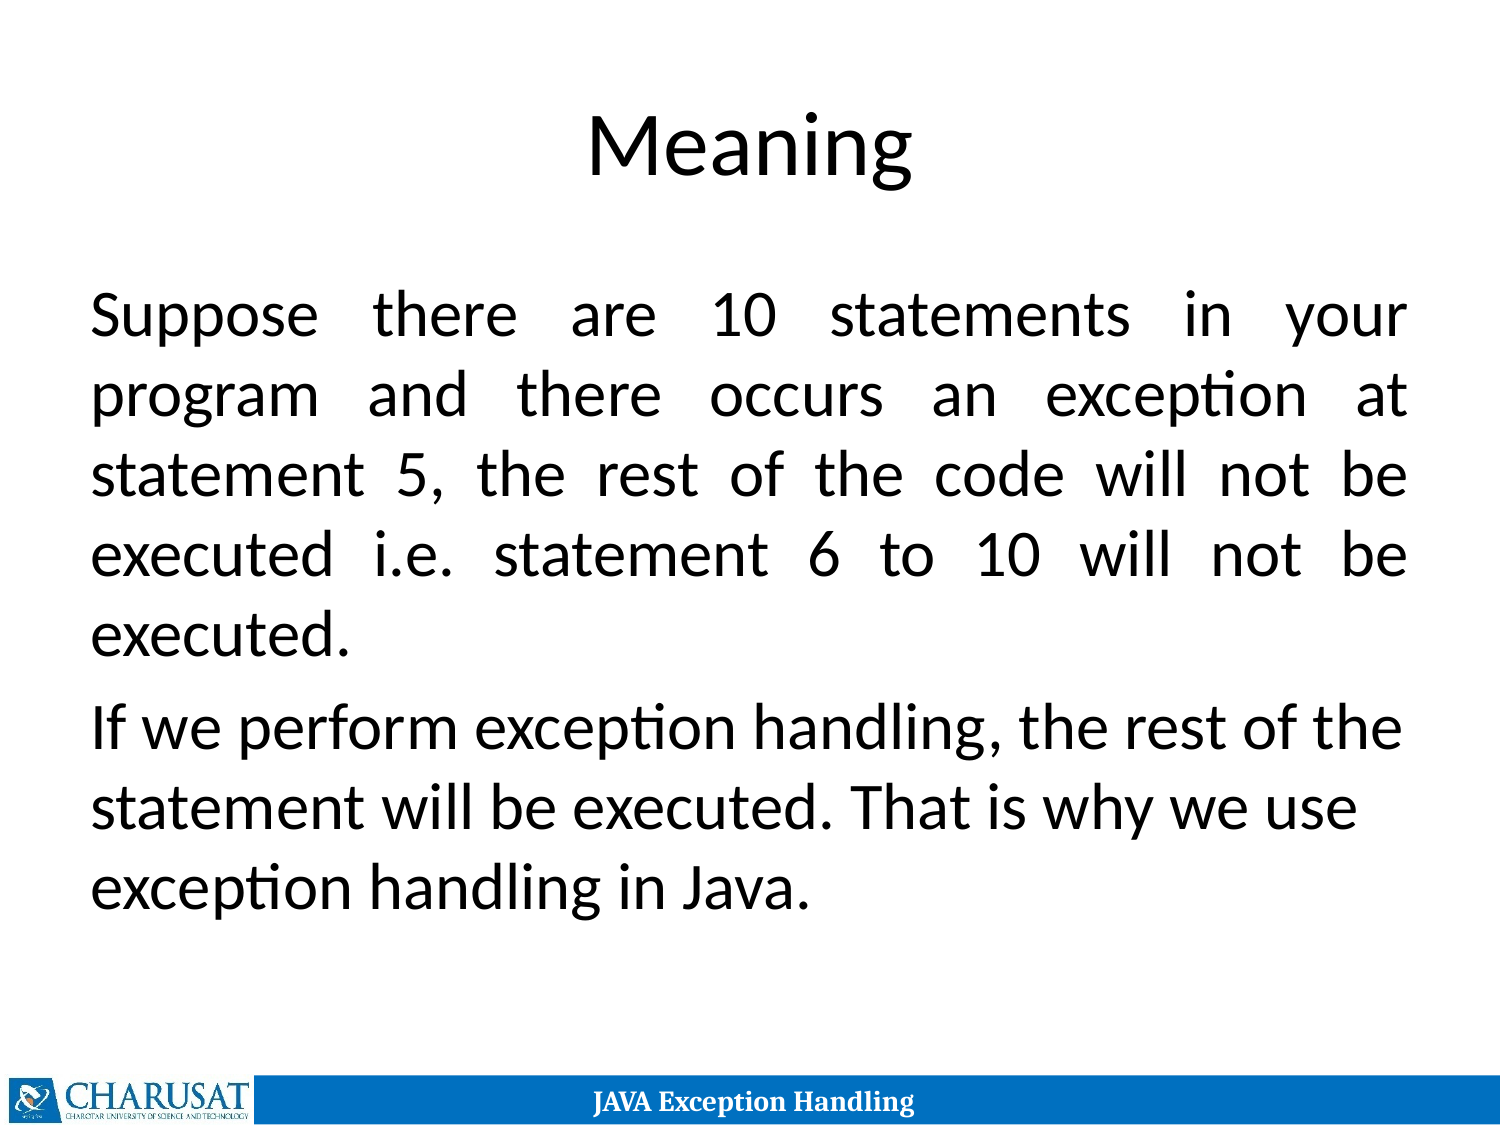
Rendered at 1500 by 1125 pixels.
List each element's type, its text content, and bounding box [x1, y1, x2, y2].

text_box JAVA Exception Handling [257, 1075, 1500, 1125]
list Suppose there are 10 statements in your program and there occurs an exception at statement 5, the rest of the code will not be executed i.e. statement 6 to 10 will not be executed. If we perform exception handling, the rest of the statement will be executed. That is why we use exception handling in Java. [75, 262, 1425, 1005]
title Meaning [75, 45, 1425, 233]
picture [3, 1073, 255, 1125]
